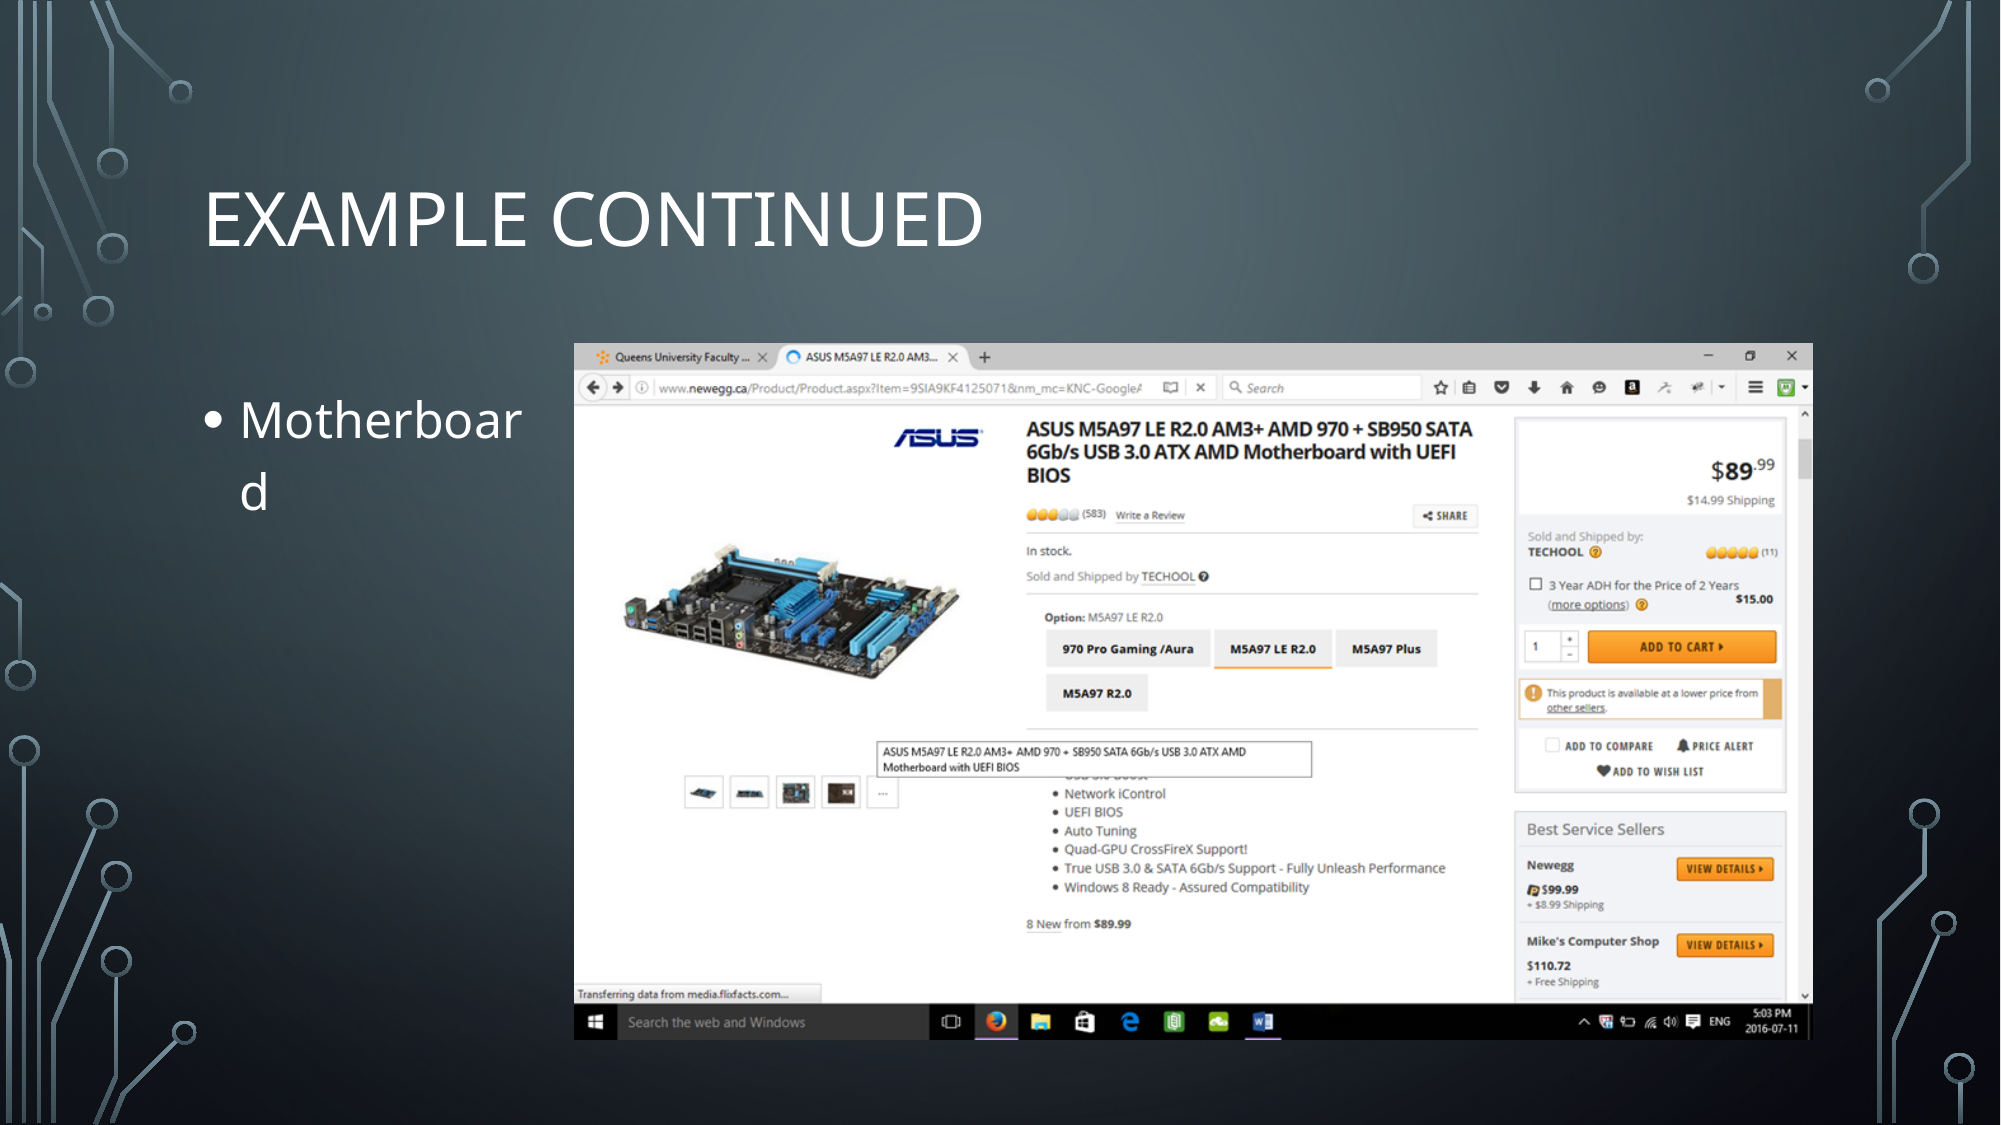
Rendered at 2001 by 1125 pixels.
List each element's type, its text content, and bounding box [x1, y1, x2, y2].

title Example Continued [187, 101, 1813, 344]
list Motherboard [187, 369, 564, 950]
picture [574, 343, 1813, 1040]
